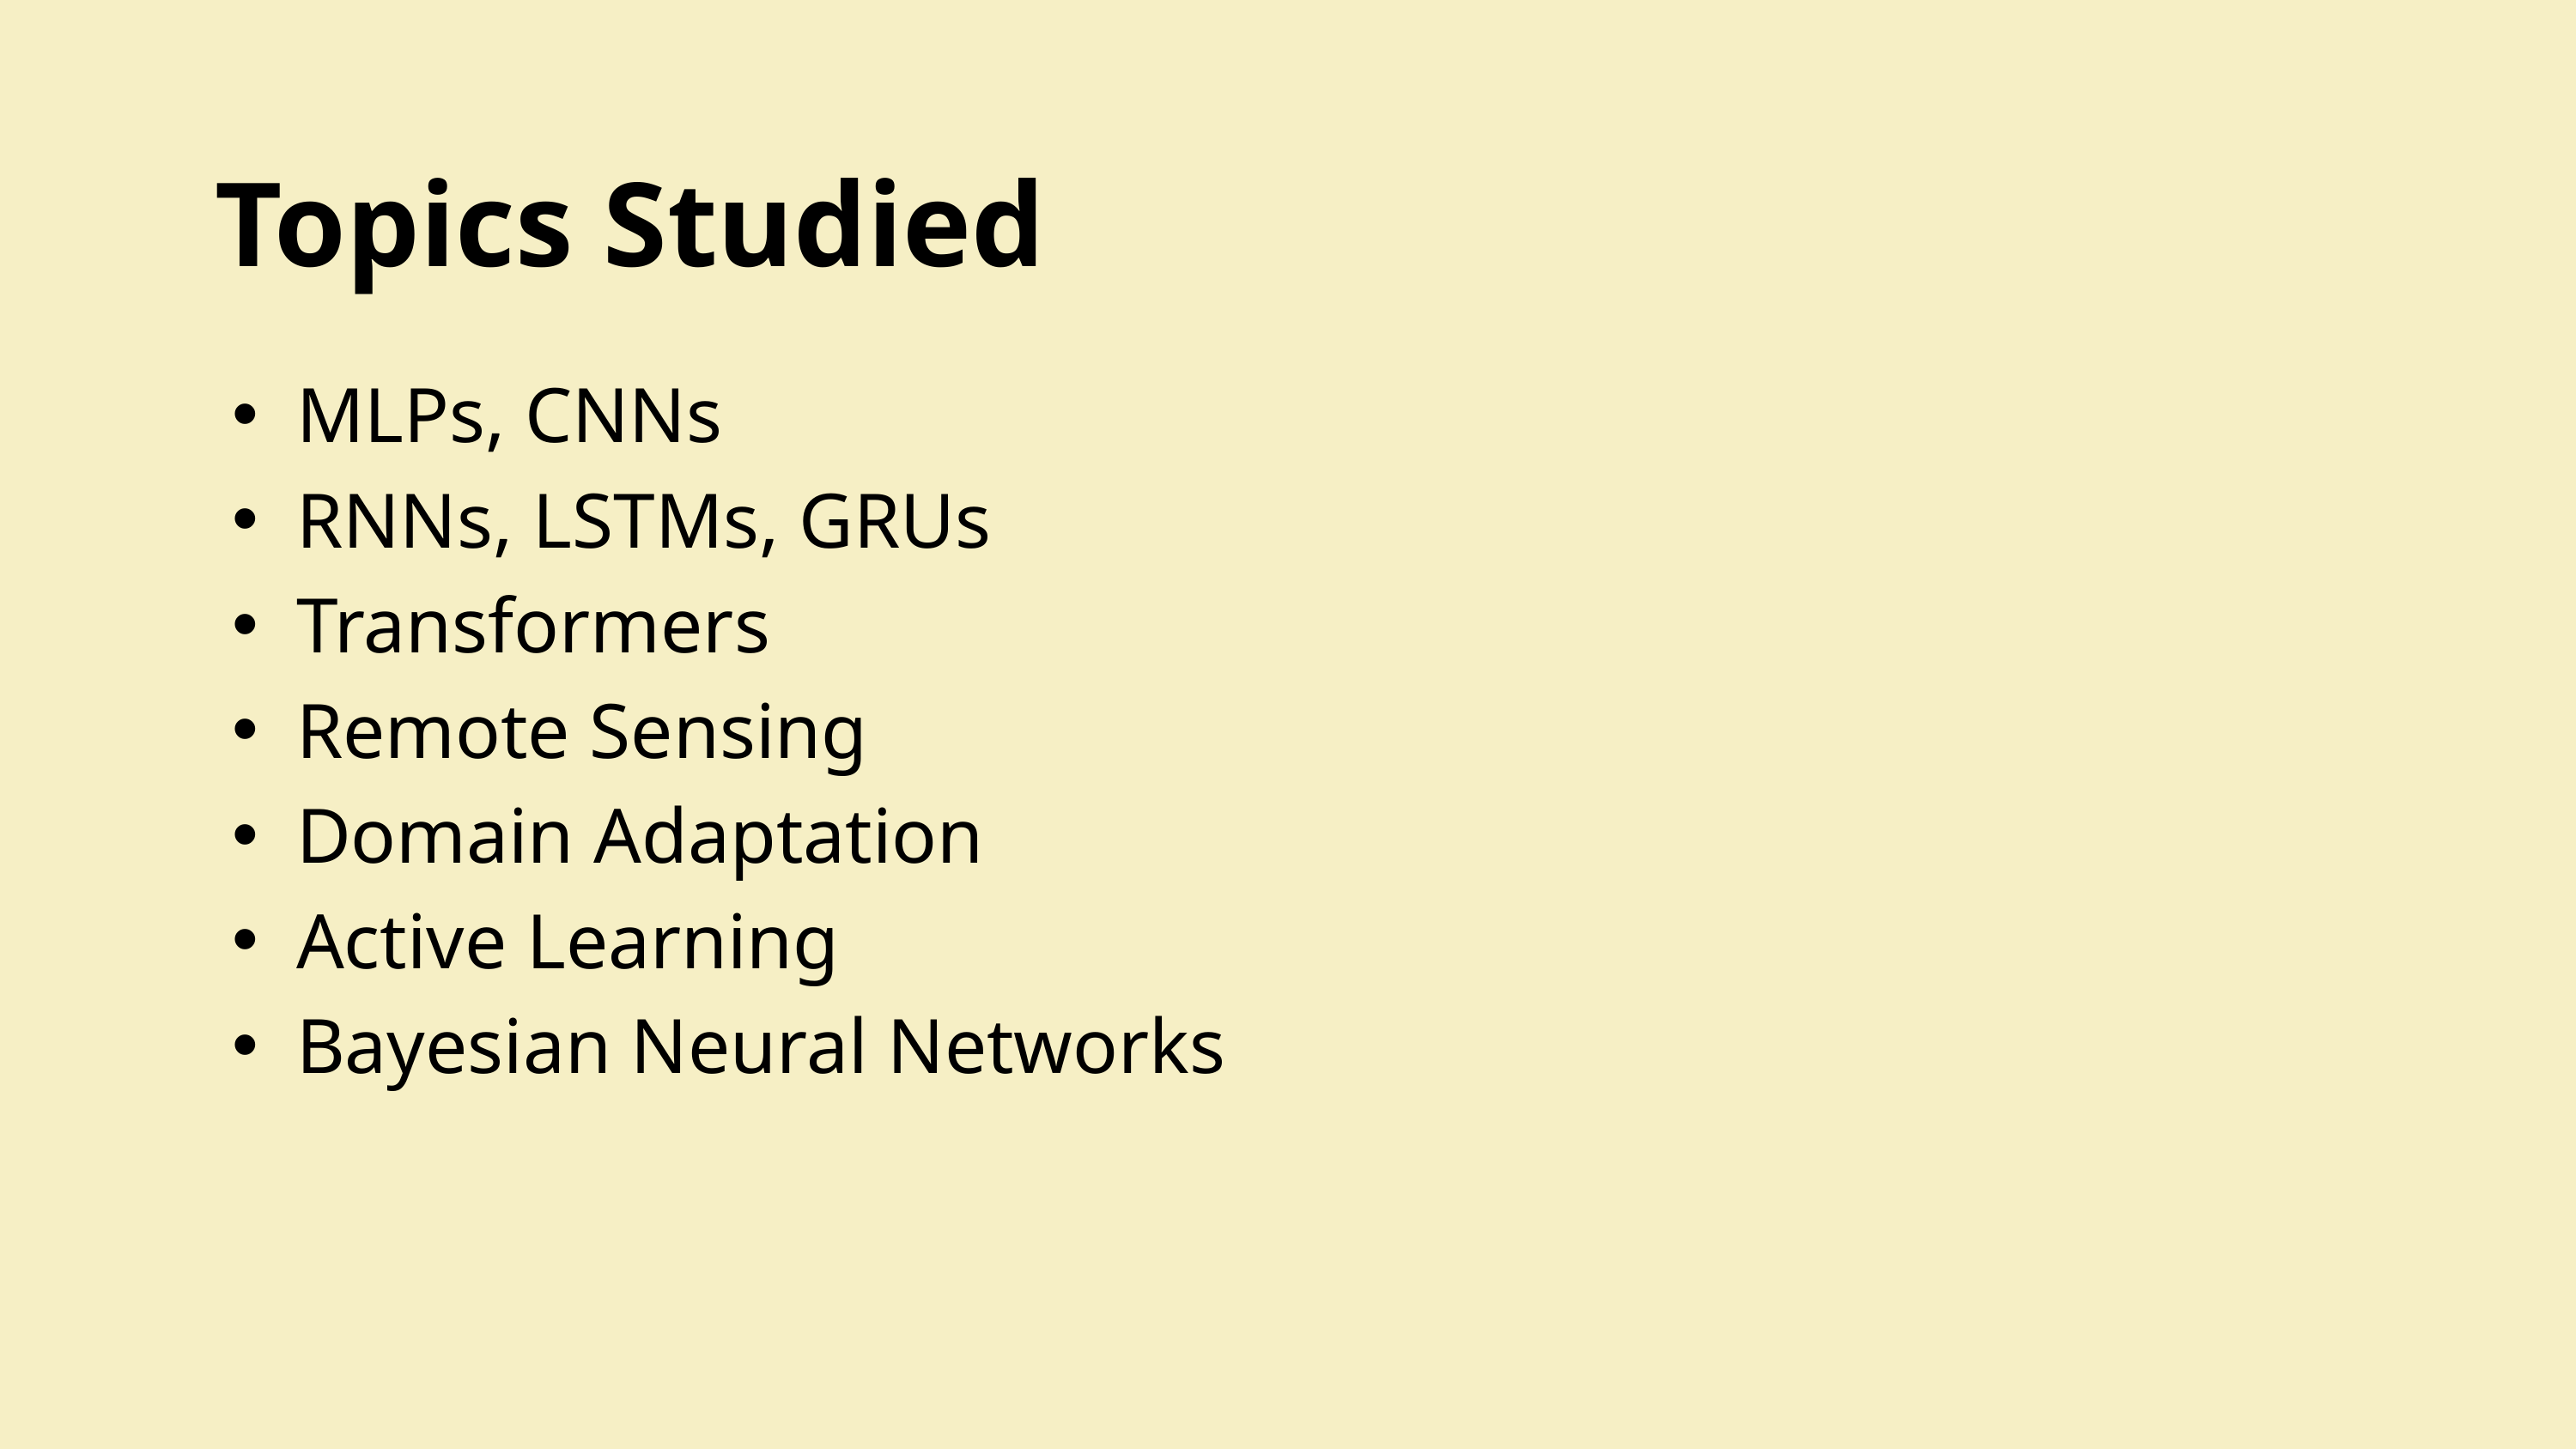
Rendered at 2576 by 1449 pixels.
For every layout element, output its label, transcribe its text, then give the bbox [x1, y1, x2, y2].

text_box MLPs, CNNs RNNs, LSTMs, GRUs Transformers Remote Sensing Domain Adaptation Active Learning Bayesian Neural Networks [168, 352, 2353, 1194]
text_box Topics Studied [144, 127, 1116, 290]
